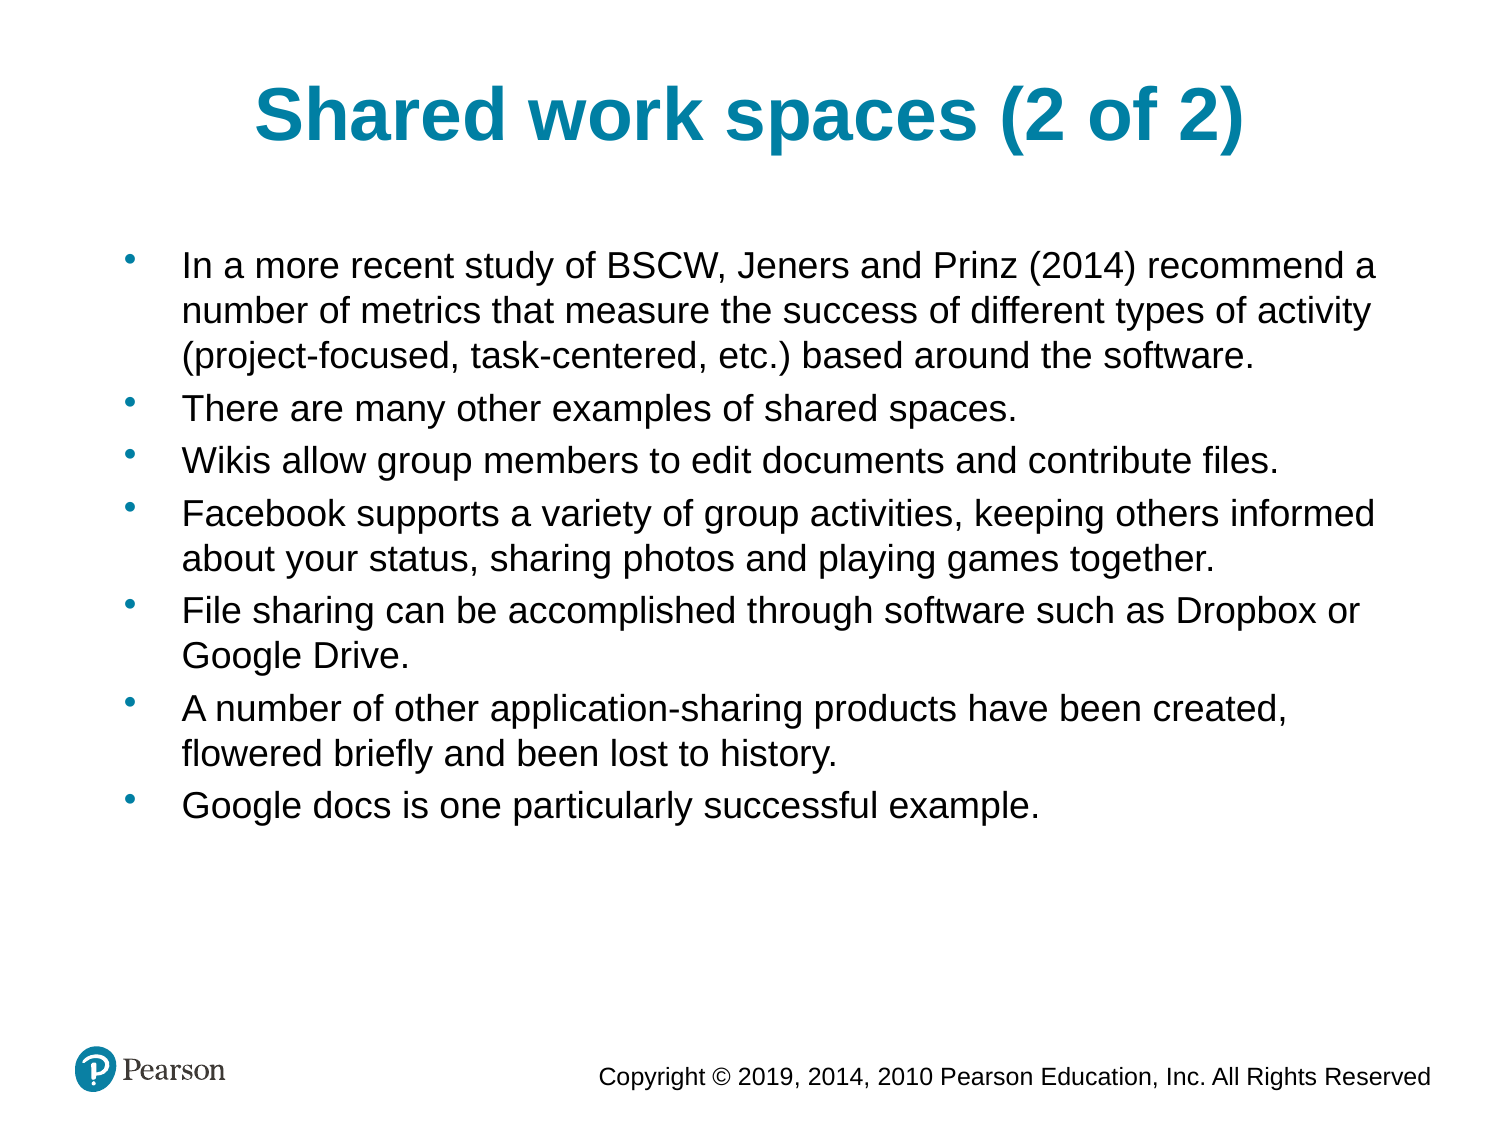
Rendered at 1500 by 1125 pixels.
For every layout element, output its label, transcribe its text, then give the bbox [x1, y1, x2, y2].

list In a more recent study of BSCW, Jeners and Prinz (2014) recommend a number of metrics that measure the success of different types of activity (project-focused, task-centered, etc.) based around the software. There are many other examples of shared spaces. Wikis allow group members to edit documents and contribute files. Facebook supports a variety of group activities, keeping others informed about your status, sharing photos and playing games together. File sharing can be accomplished through software such as Dropbox or Google Drive. A number of other application-sharing products have been created, flowered briefly and been lost to history. Google docs is one particularly successful example. [108, 234, 1428, 1030]
title Shared work spaces (2 of 2) [103, 64, 1397, 156]
